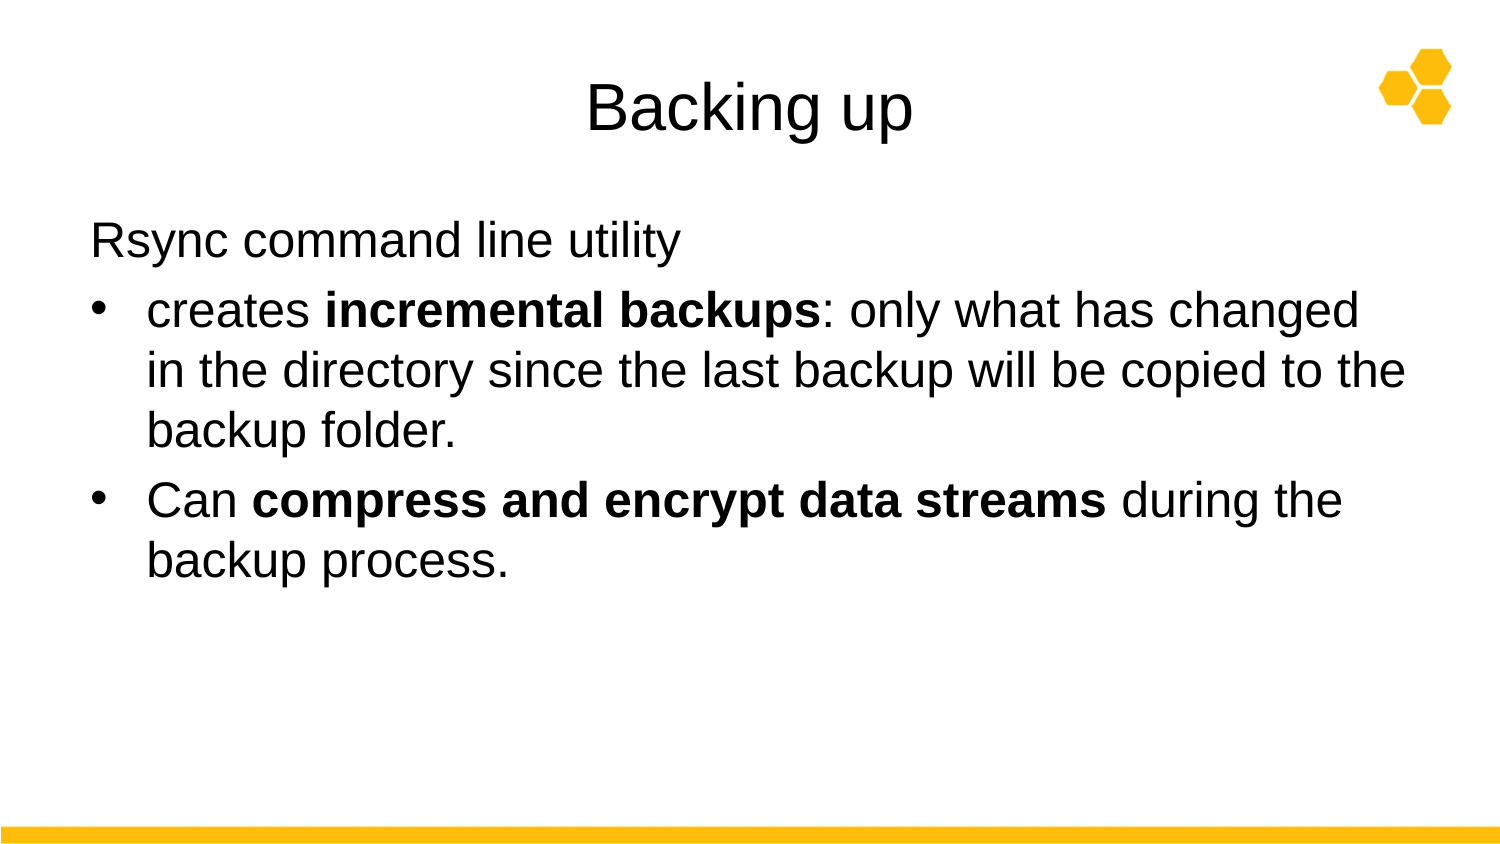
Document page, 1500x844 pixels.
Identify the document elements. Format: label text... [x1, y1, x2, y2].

picture [0, 0, 1500, 844]
list Rsync command line utility creates incremental backups: only what has changed in the directory since the last backup will be copied to the backup folder. Can compress and encrypt data streams during the backup process. [75, 199, 1425, 754]
title Backing up [75, 33, 1425, 175]
